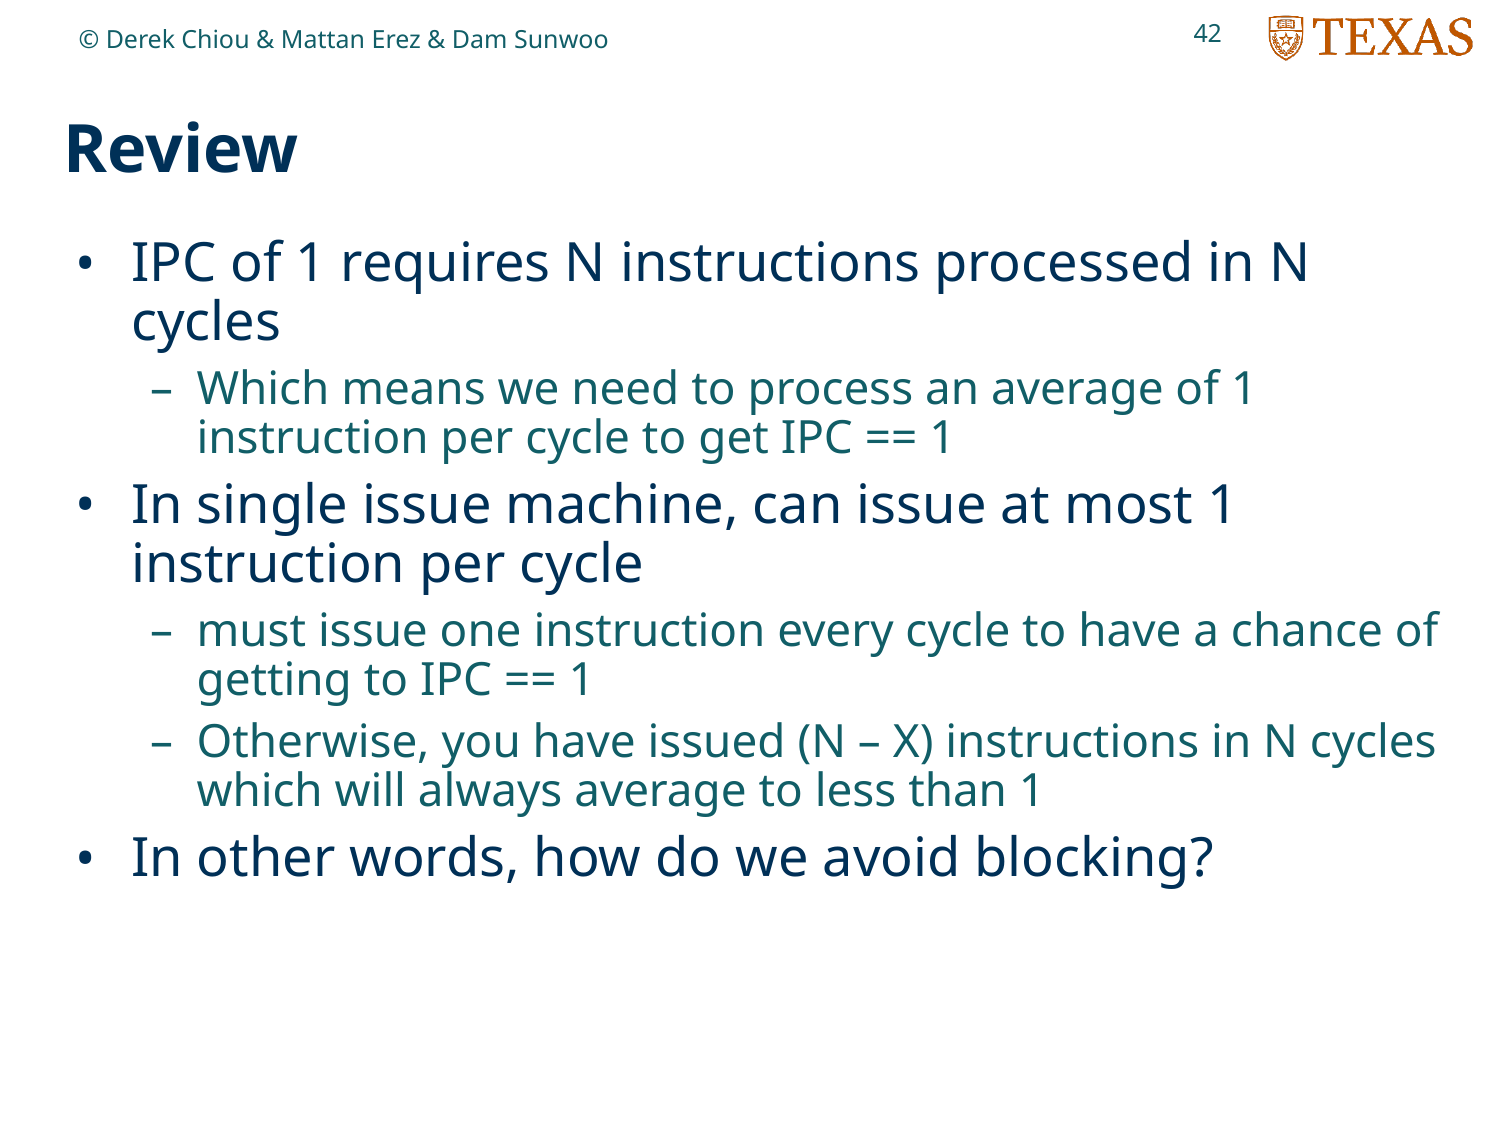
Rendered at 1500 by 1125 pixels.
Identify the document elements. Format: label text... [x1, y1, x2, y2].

picture [1268, 12, 1474, 63]
footer © Derek Chiou & Mattan Erez & Dam Sunwoo [63, 3, 914, 73]
title Review [63, 75, 1475, 223]
slide_number 42 [1100, 0, 1238, 73]
list IPC of 1 requires N instructions processed in N cycles Which means we need to process an average of 1 instruction per cycle to get IPC == 1 In single issue machine, can issue at most 1 instruction per cycle must issue one instruction every cycle to have a chance of getting to IPC == 1 Otherwise, you have issued (N – X) instructions in N cycles which will always average to less than 1 In other words, how do we avoid blocking? [75, 235, 1475, 1123]
